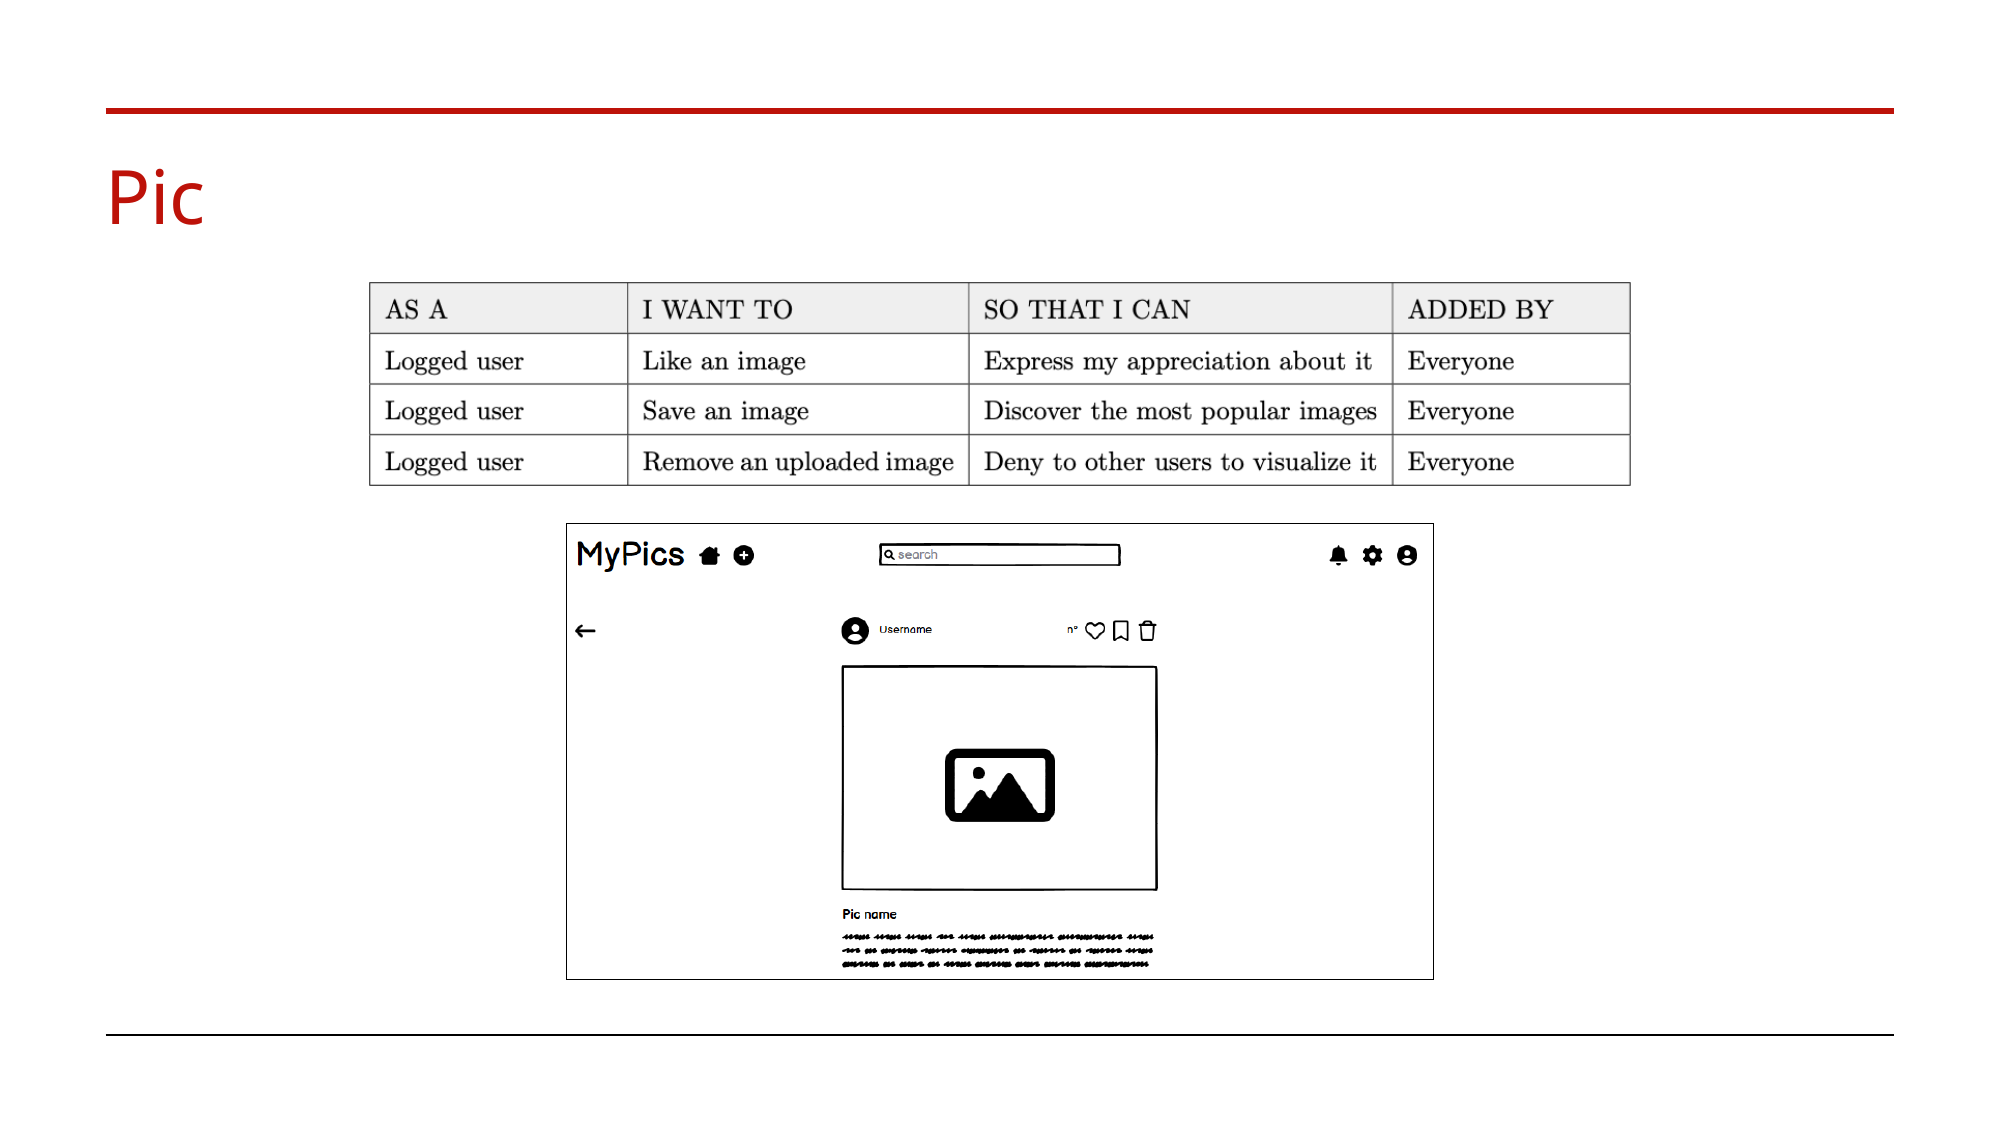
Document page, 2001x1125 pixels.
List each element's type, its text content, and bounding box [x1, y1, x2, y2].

picture [566, 523, 1434, 980]
picture [362, 277, 1638, 491]
title Pic [90, 156, 1894, 333]
